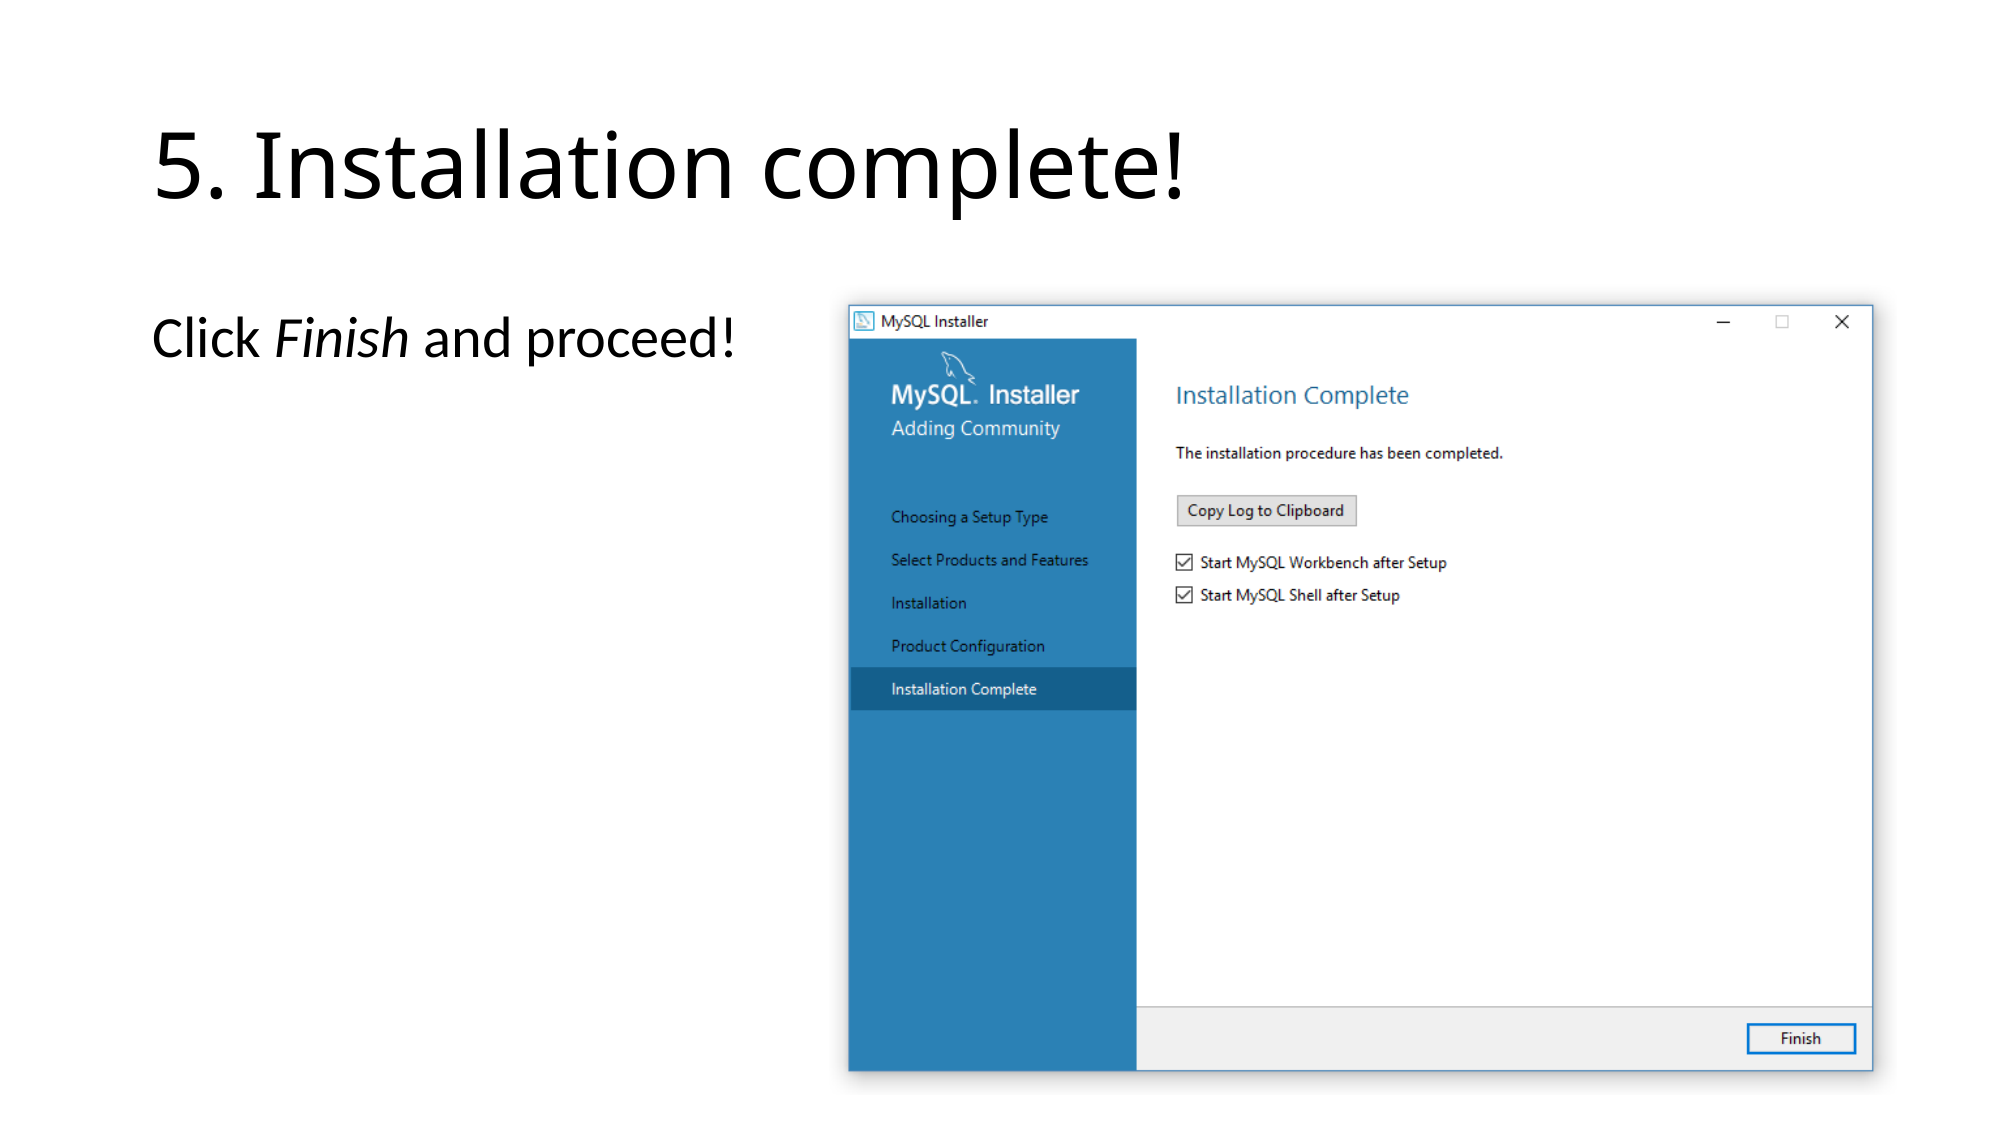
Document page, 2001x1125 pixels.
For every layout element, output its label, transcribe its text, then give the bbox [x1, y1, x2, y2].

title 5. Installation complete! [137, 59, 1863, 278]
picture [829, 284, 1897, 1095]
list Click Finish and proceed! [137, 299, 829, 1014]
